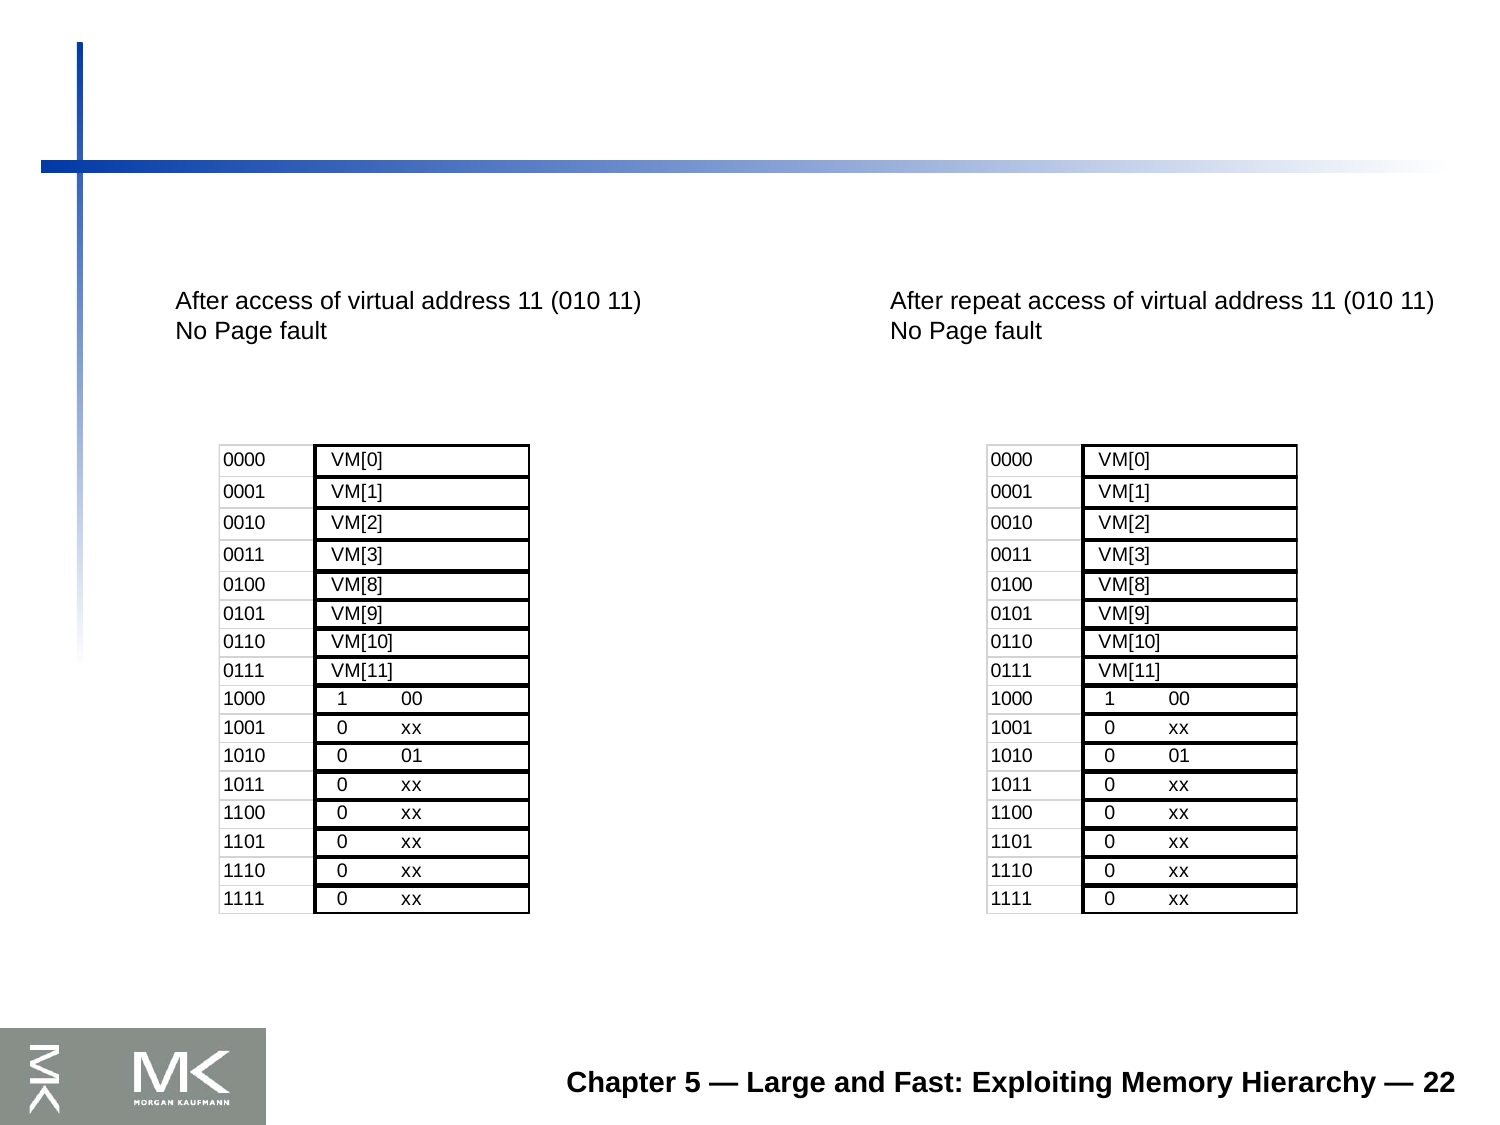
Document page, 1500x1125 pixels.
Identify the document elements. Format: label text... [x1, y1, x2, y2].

picture [218, 444, 532, 916]
picture [0, 1028, 266, 1125]
picture [985, 444, 1300, 916]
text_box After access of virtual address 11 (010 11) No Page fault [160, 277, 665, 353]
text_box After repeat access of virtual address 11 (010 11) No Page fault [875, 277, 1458, 353]
footer Chapter 5 — Large and Fast: Exploiting Memory Hierarchy — 22 [277, 1046, 1471, 1106]
